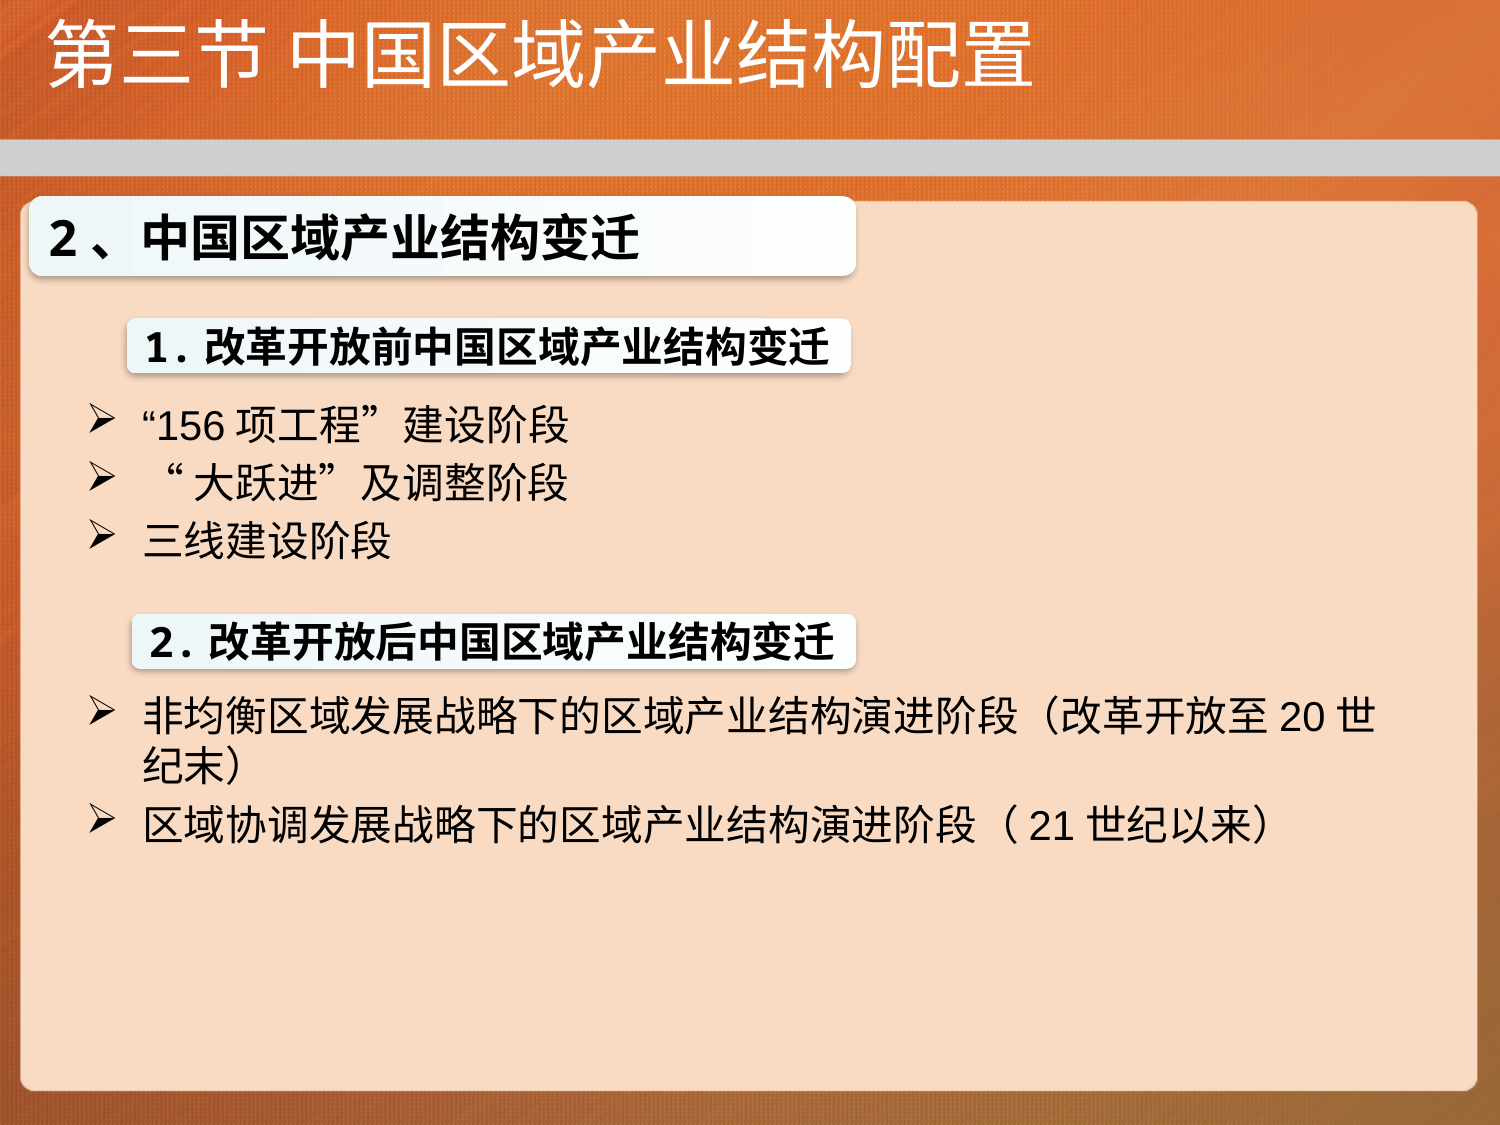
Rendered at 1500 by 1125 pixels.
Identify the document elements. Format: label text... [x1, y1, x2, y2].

text_box 1.改革开放前中国区域产业结构变迁 [125, 317, 853, 375]
title 第三节 中国区域产业结构配置 [29, 0, 1471, 161]
text_box 2、中国区域产业结构变迁 [28, 195, 858, 277]
list “156项工程”建设阶段 “大跃进”及调整阶段 三线建设阶段 非均衡区域发展战略下的区域产业结构演进阶段（改革开放至20世纪末） 区域协调发展战略下的区域产业结构演进阶段（21世纪以来） [70, 230, 1430, 1052]
picture [0, 0, 1500, 1125]
text_box 2.改革开放后中国区域产业结构变迁 [130, 612, 858, 670]
